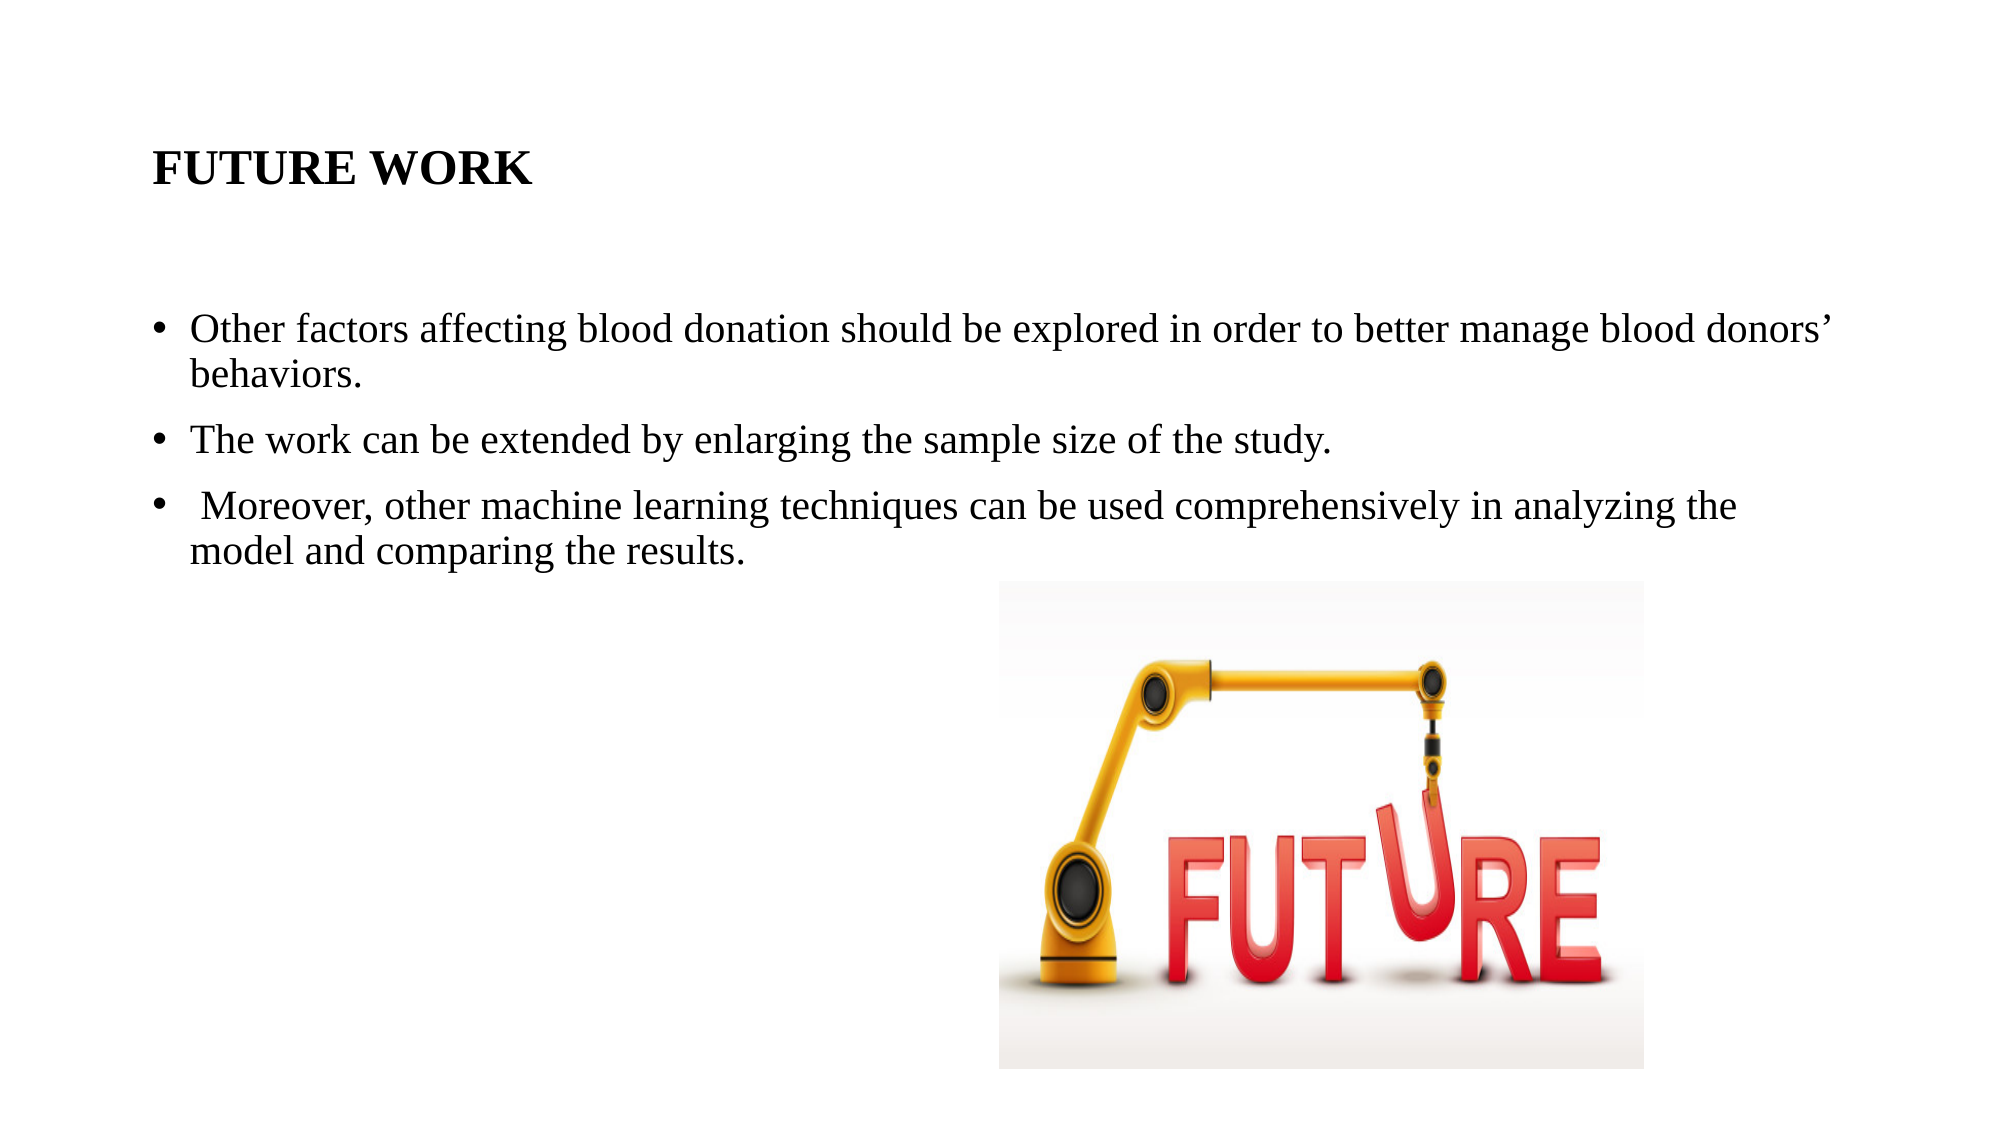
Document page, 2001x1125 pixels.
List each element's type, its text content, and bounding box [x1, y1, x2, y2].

title FUTURE WORK [137, 59, 1863, 278]
list Other factors affecting blood donation should be explored in order to better manage blood donors’ behaviors. The work can be extended by enlarging the sample size of the study. Moreover, other machine learning techniques can be used comprehensively in analyzing the model and comparing the results. [137, 299, 1863, 1014]
picture [999, 581, 1644, 1069]
